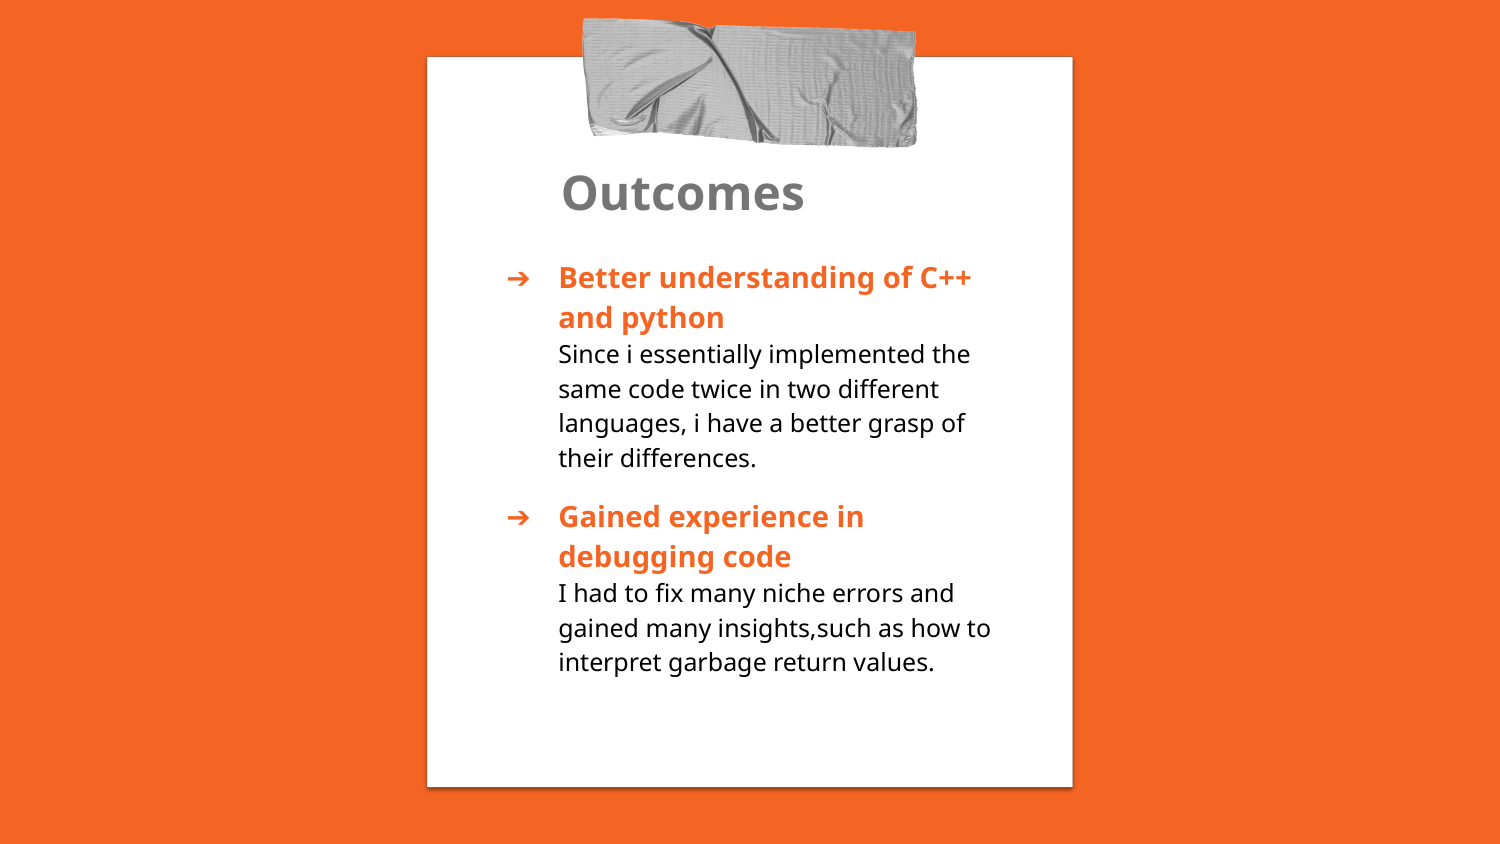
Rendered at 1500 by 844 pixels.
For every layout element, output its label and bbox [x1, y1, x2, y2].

picture [400, 16, 1100, 818]
